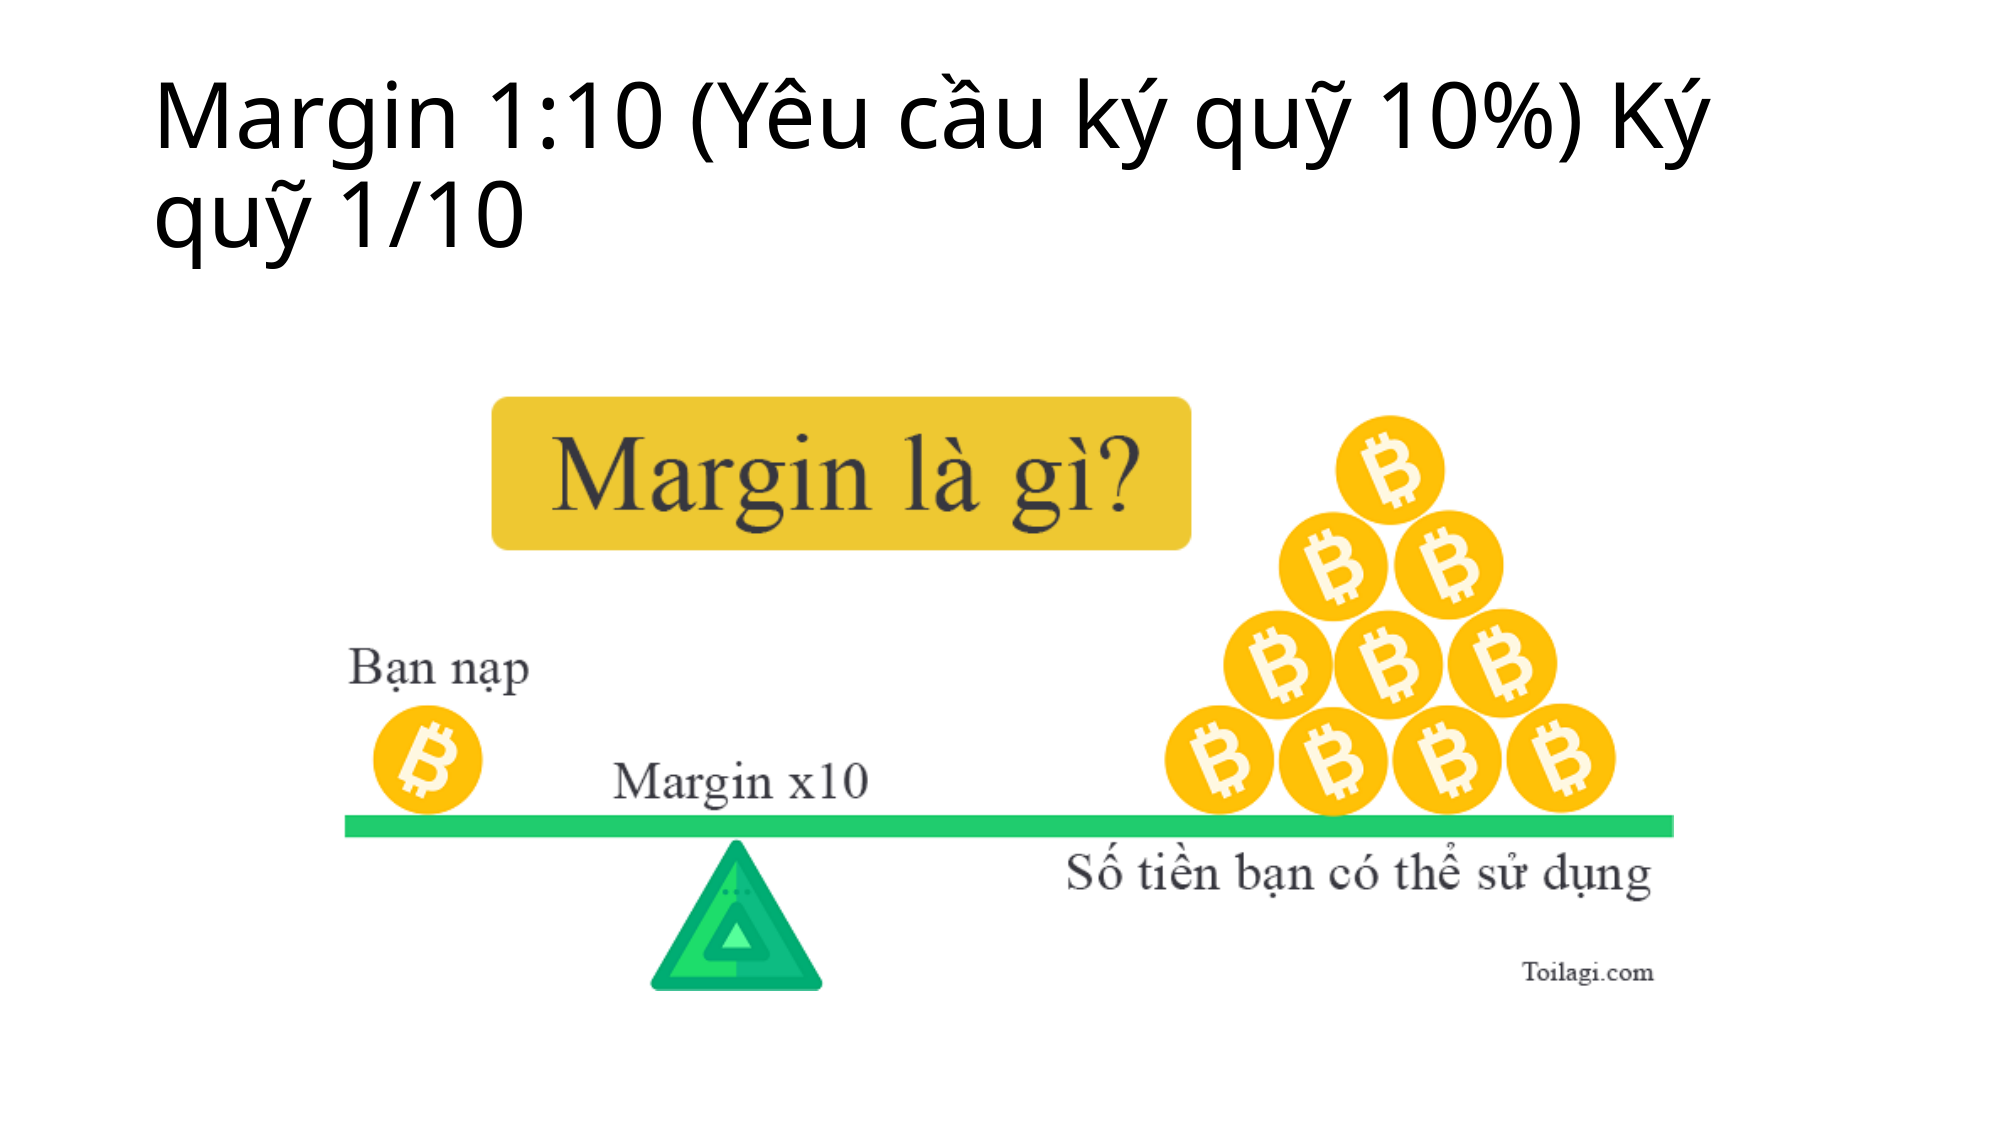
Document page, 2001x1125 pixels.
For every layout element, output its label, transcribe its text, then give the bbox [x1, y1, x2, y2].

title Margin 1:10 (Yêu cầu ký quỹ 10%) Ký quỹ 1/10 [137, 59, 1863, 278]
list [325, 257, 1674, 991]
